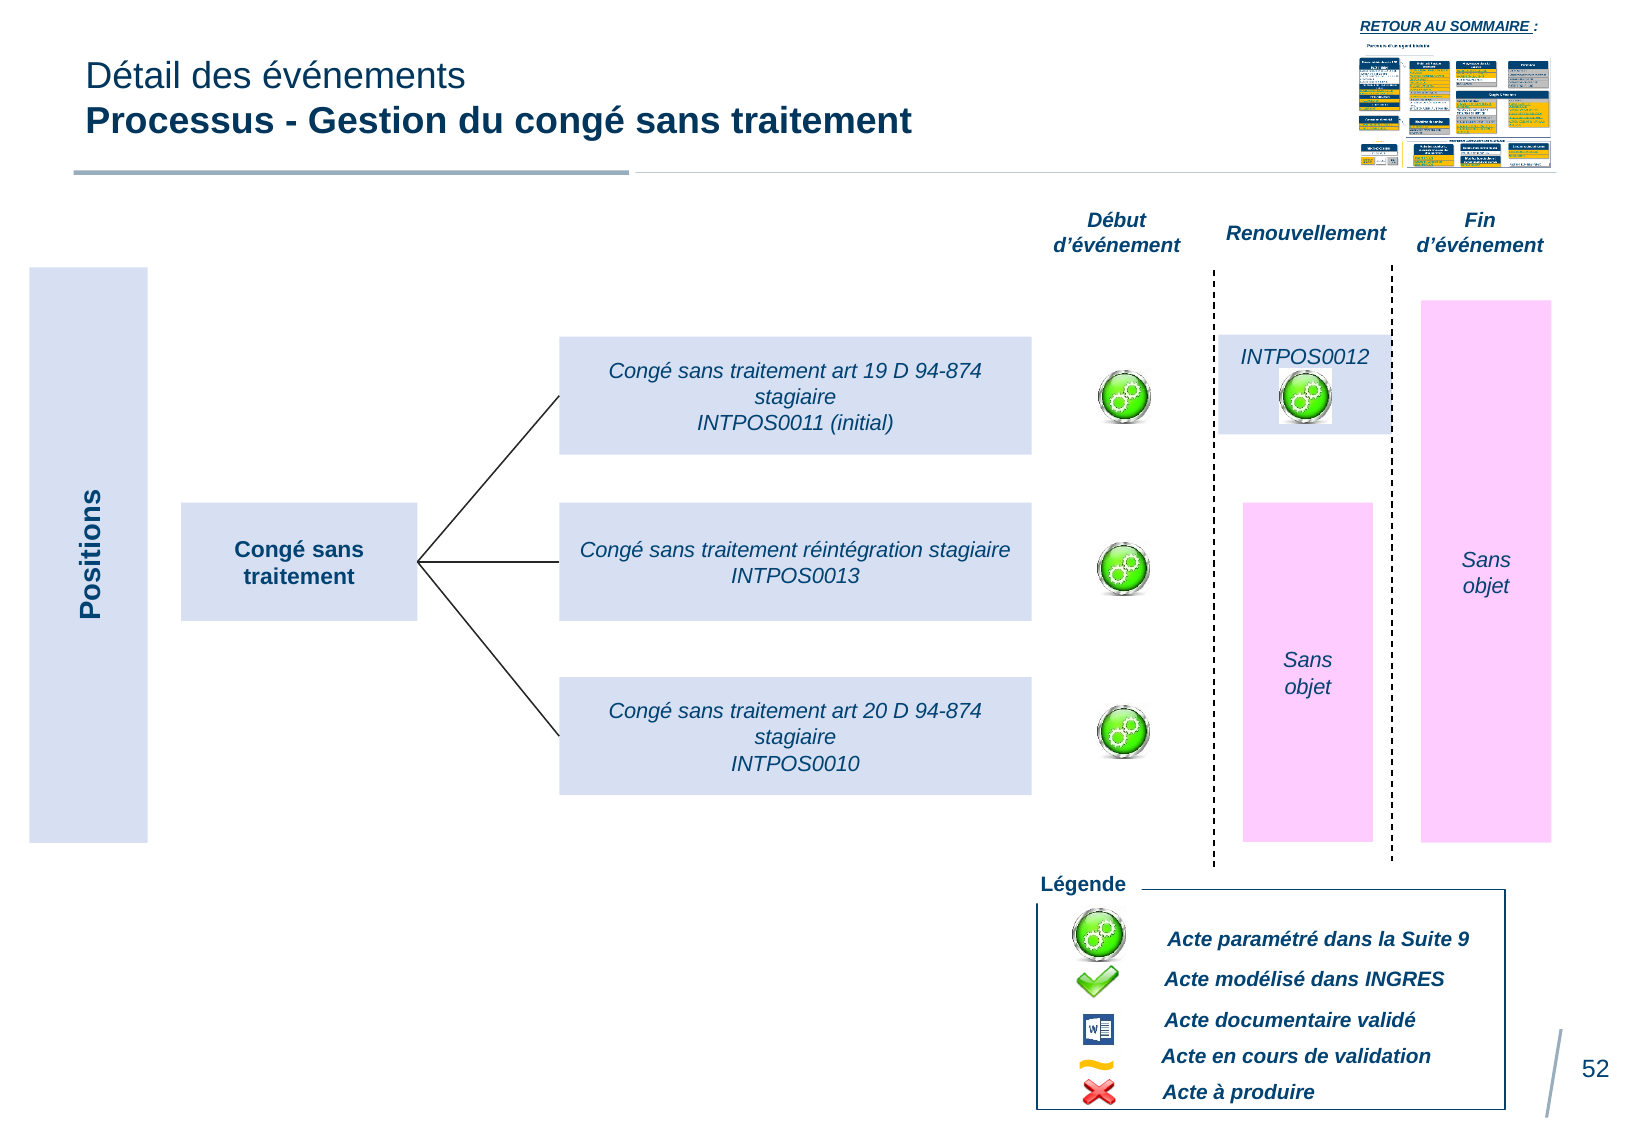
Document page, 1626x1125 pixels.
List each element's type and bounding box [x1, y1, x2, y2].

picture [1098, 368, 1151, 424]
picture [1082, 1079, 1116, 1105]
picture [1359, 40, 1553, 168]
picture [1067, 906, 1128, 1059]
picture [1097, 703, 1150, 759]
picture [1279, 368, 1332, 424]
picture [1097, 540, 1150, 596]
